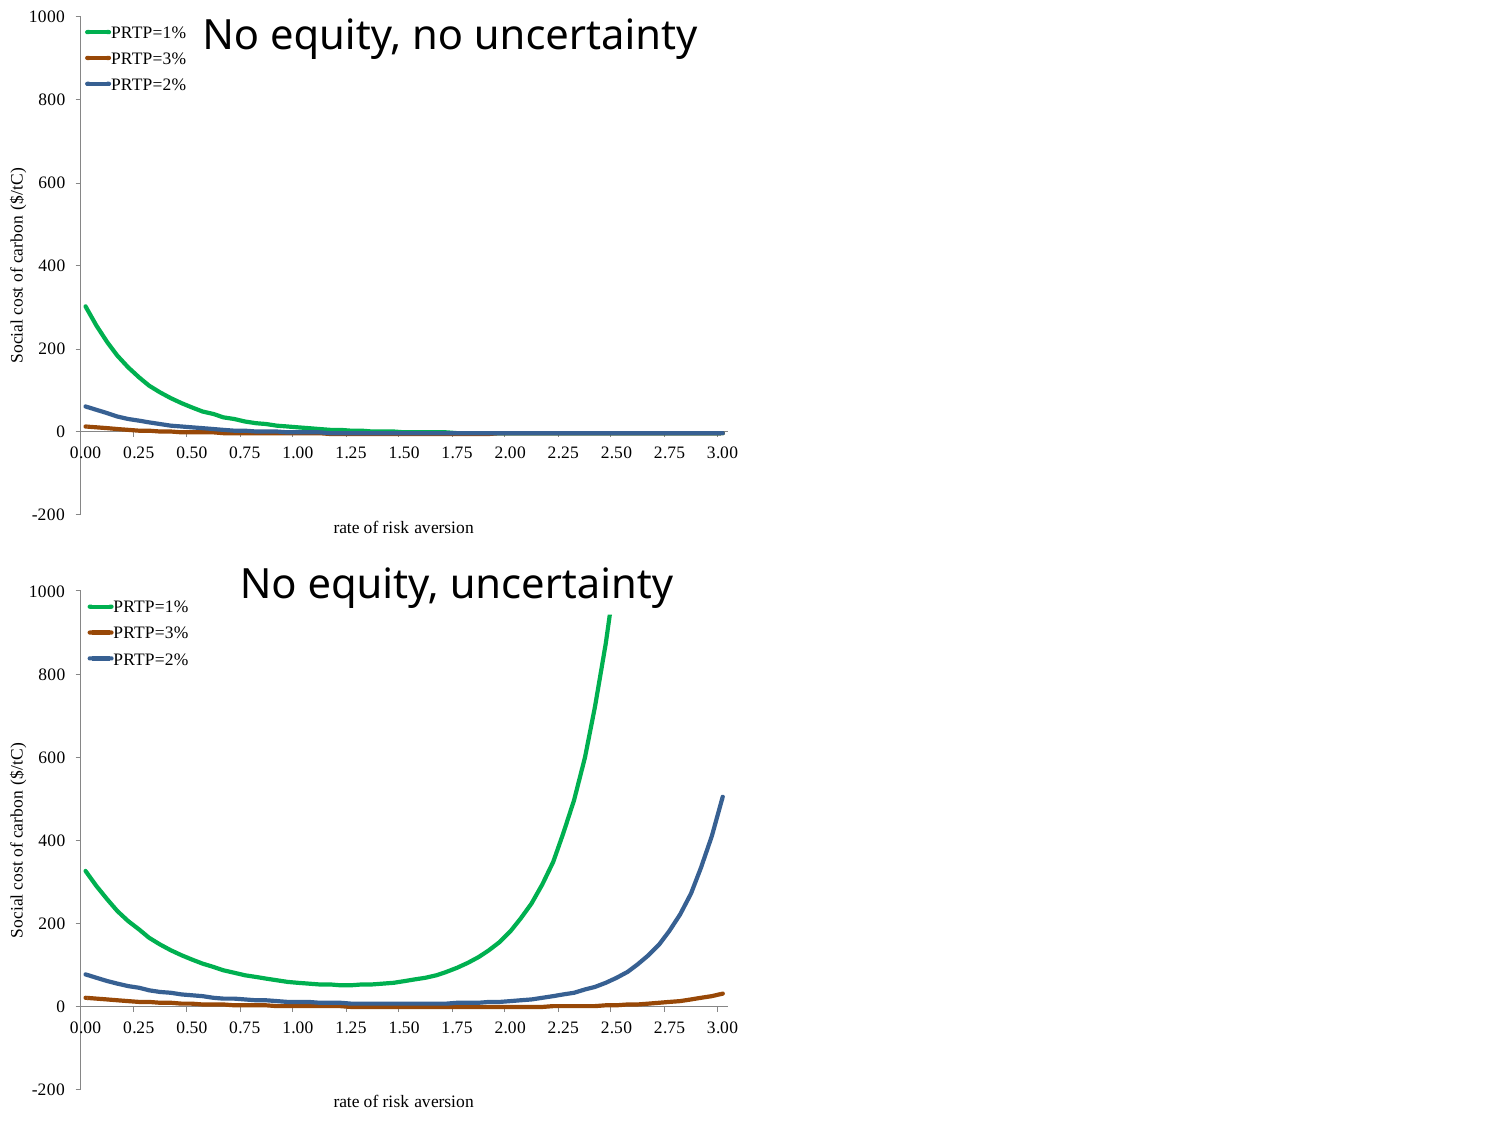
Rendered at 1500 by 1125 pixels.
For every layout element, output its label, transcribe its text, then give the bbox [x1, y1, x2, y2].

picture [0, 574, 759, 1125]
text_box No equity, uncertainty [225, 560, 700, 572]
picture [0, 0, 759, 551]
